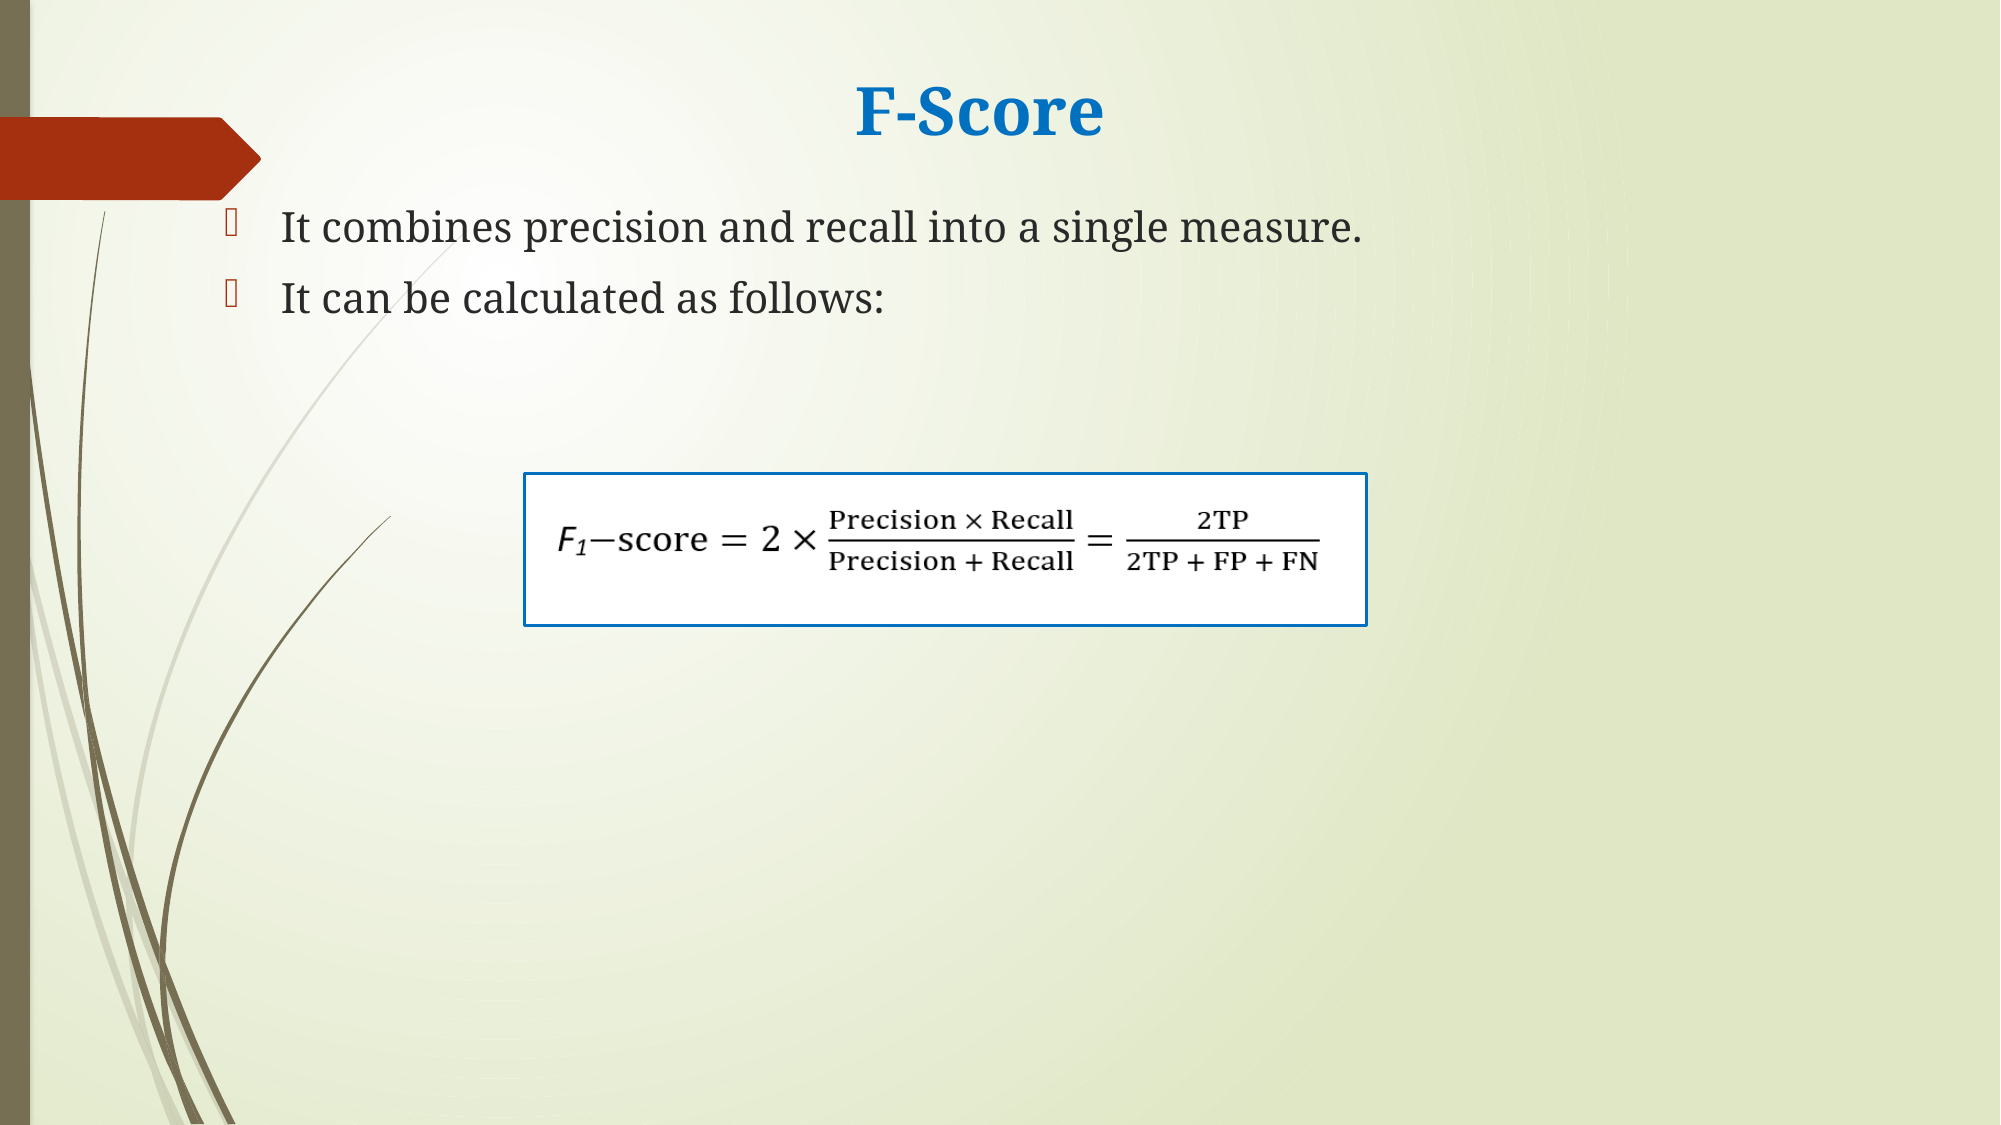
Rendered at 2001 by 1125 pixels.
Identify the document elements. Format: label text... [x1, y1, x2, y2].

picture [525, 474, 1366, 625]
title F-Score [249, 61, 1712, 191]
list It combines precision and recall into a single measure. It can be calculated as follows: [209, 193, 1623, 932]
